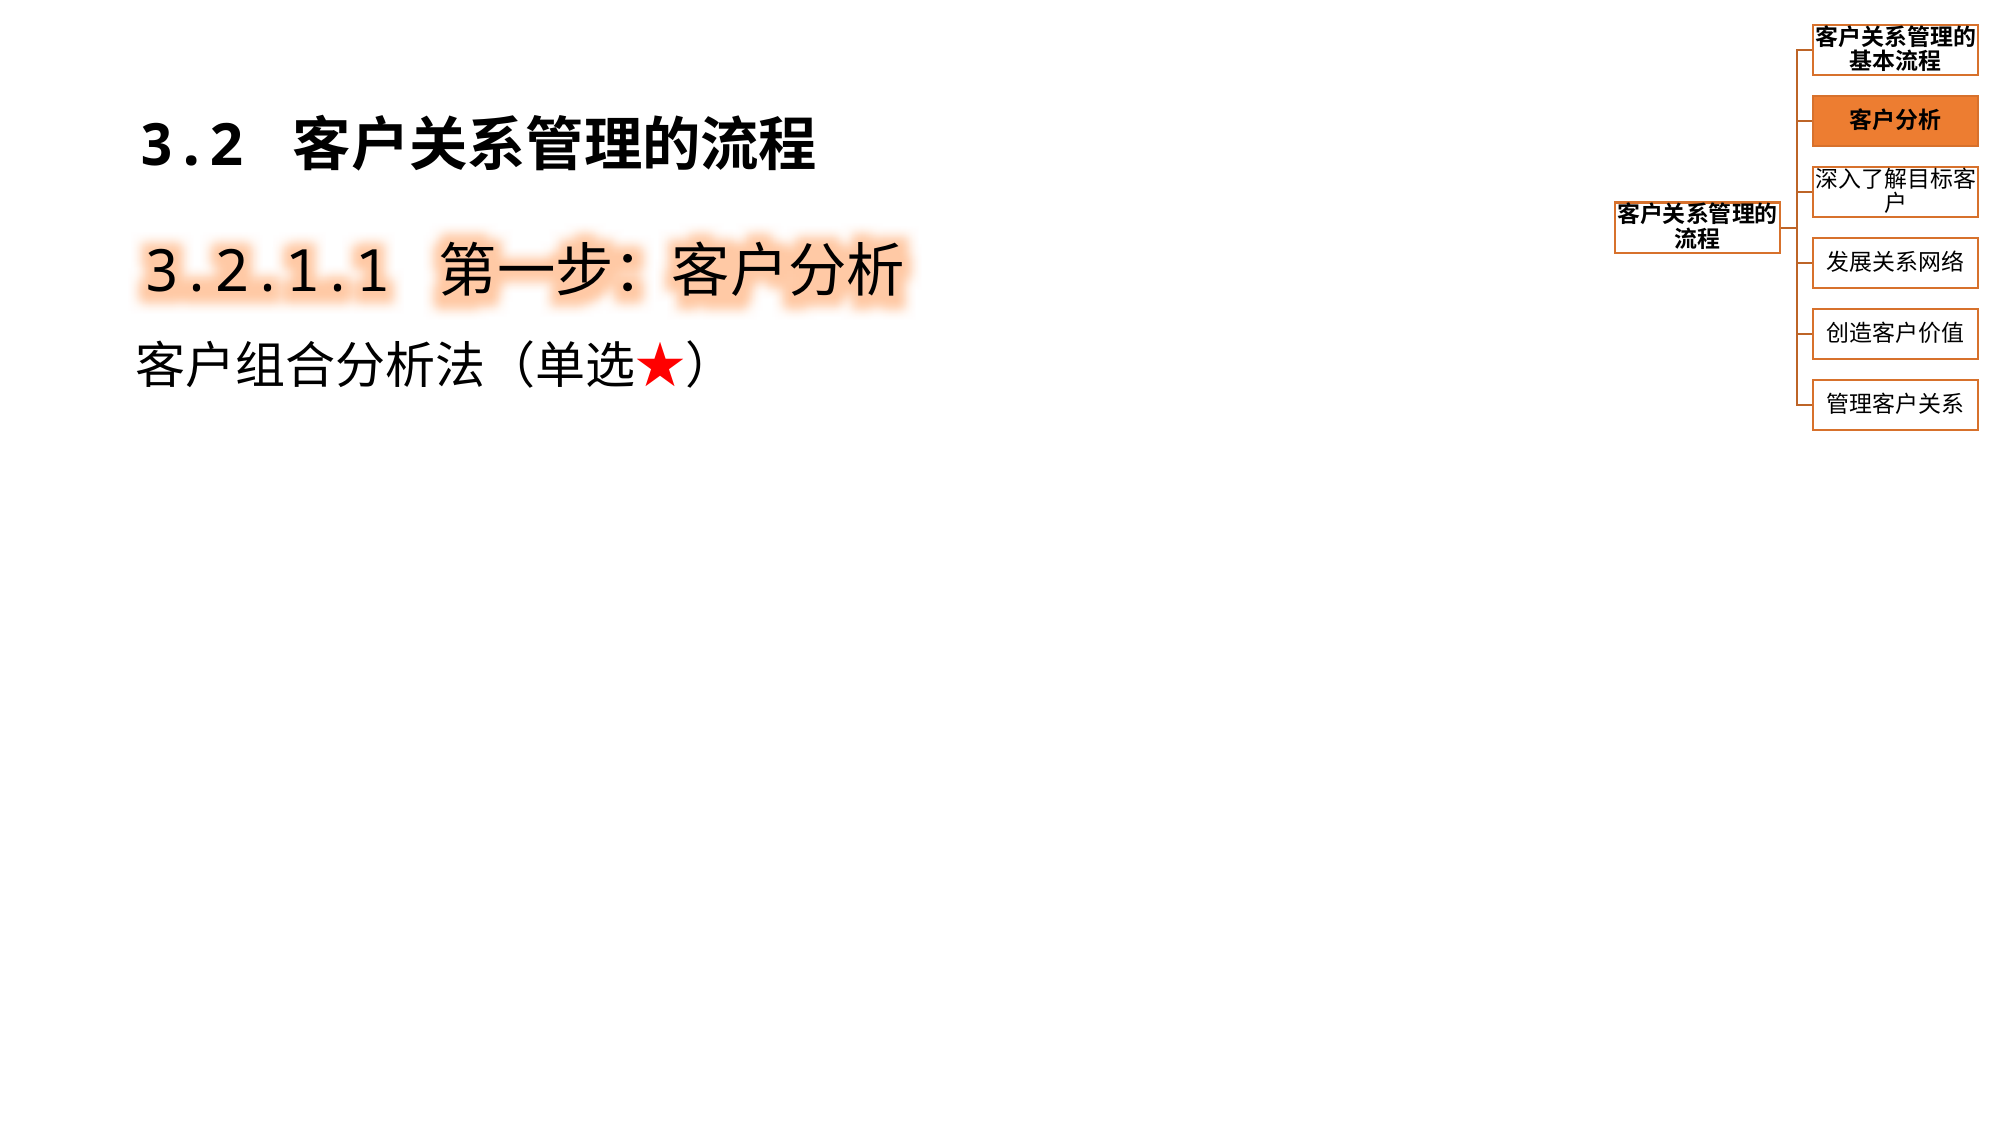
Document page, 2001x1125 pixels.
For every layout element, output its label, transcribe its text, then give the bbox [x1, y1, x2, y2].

text_box 客户组合分析法（单选★） [120, 332, 1388, 402]
text_box 3.2 客户关系管理的流程 [120, 97, 1388, 174]
text_box 3.2.1.1 第一步：客户分析 [126, 190, 1388, 312]
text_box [1388, 24, 2000, 431]
